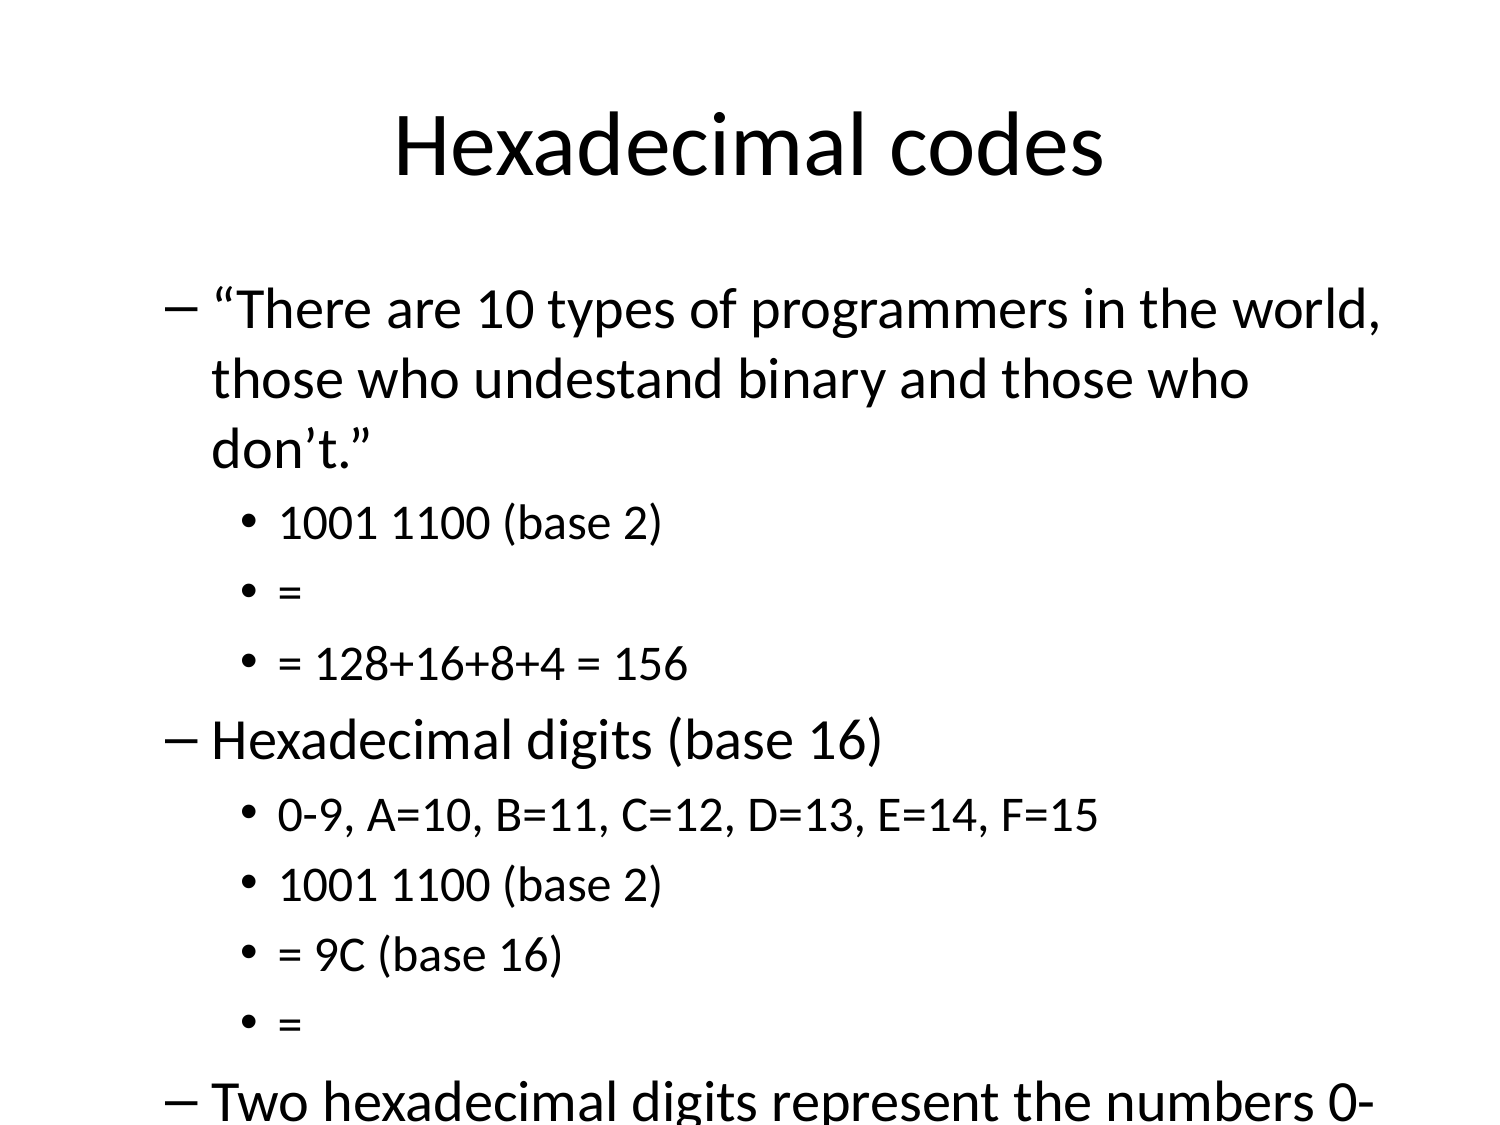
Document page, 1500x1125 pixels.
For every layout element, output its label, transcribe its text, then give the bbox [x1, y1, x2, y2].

title Hexadecimal codes [75, 45, 1425, 233]
